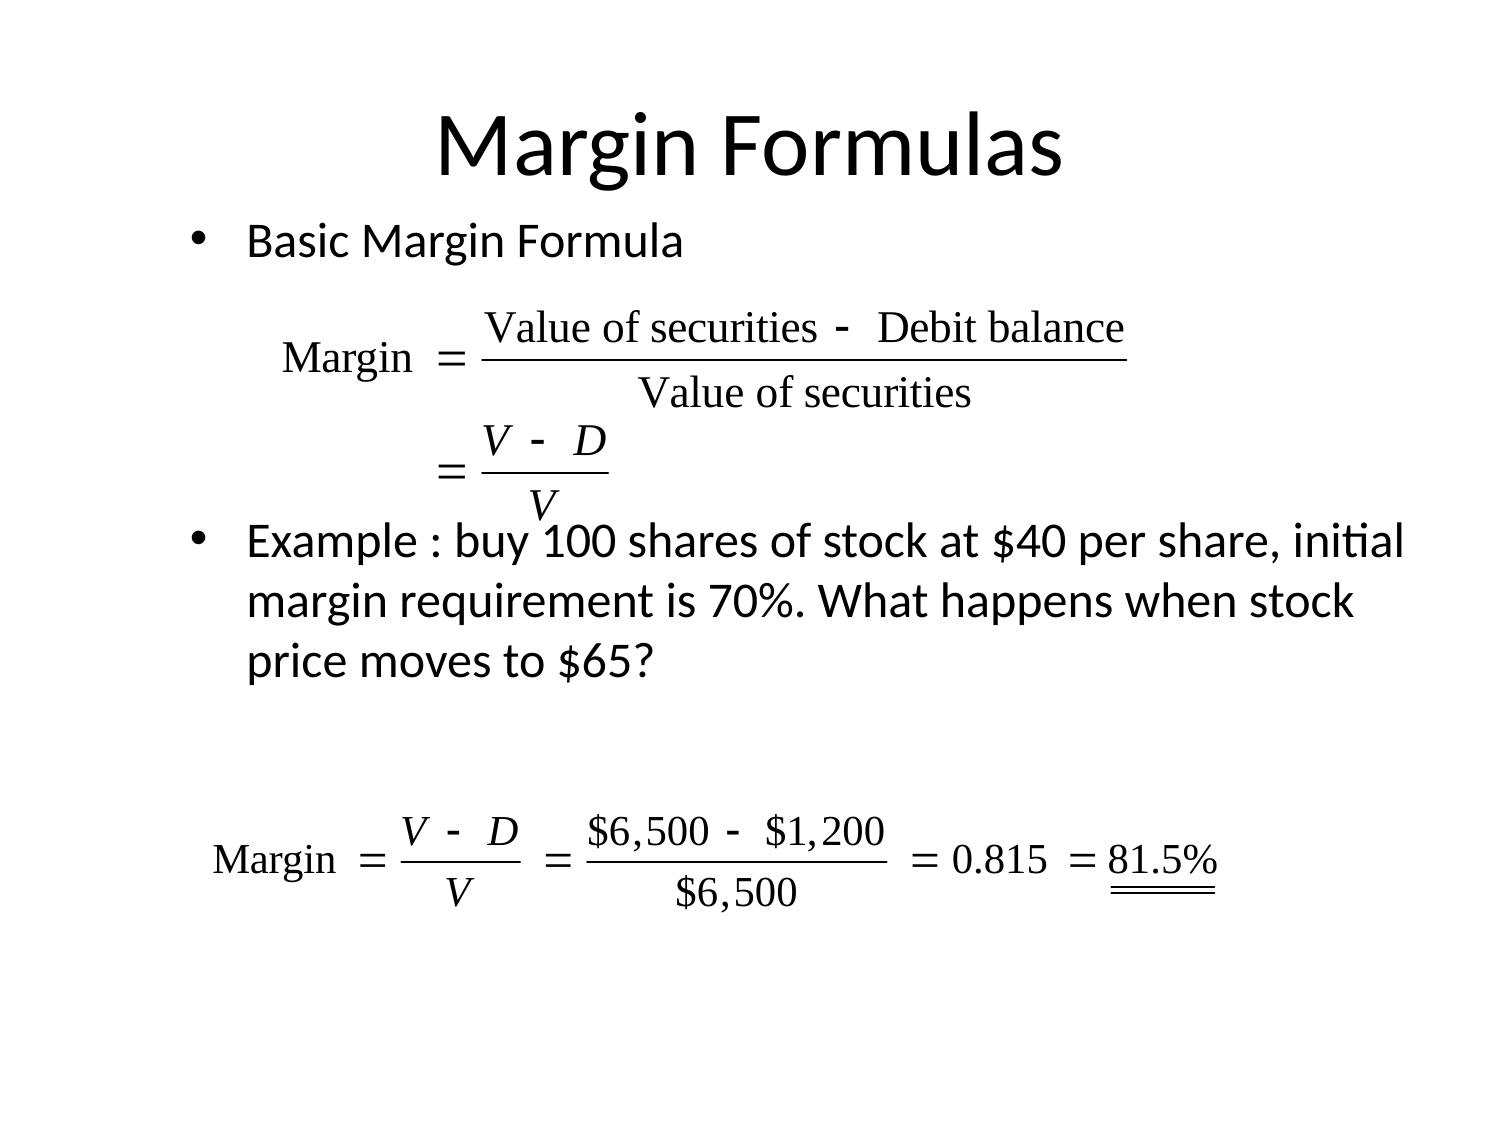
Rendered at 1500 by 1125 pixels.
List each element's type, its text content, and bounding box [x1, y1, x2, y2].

title Margin Formulas [75, 45, 1425, 233]
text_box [206, 805, 1226, 921]
list Basic Margin Formula Example : buy 100 shares of stock at $40 per share, initial margin requirement is 70%. What happens when stock price moves to $65? [174, 200, 1450, 950]
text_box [274, 299, 1138, 531]
